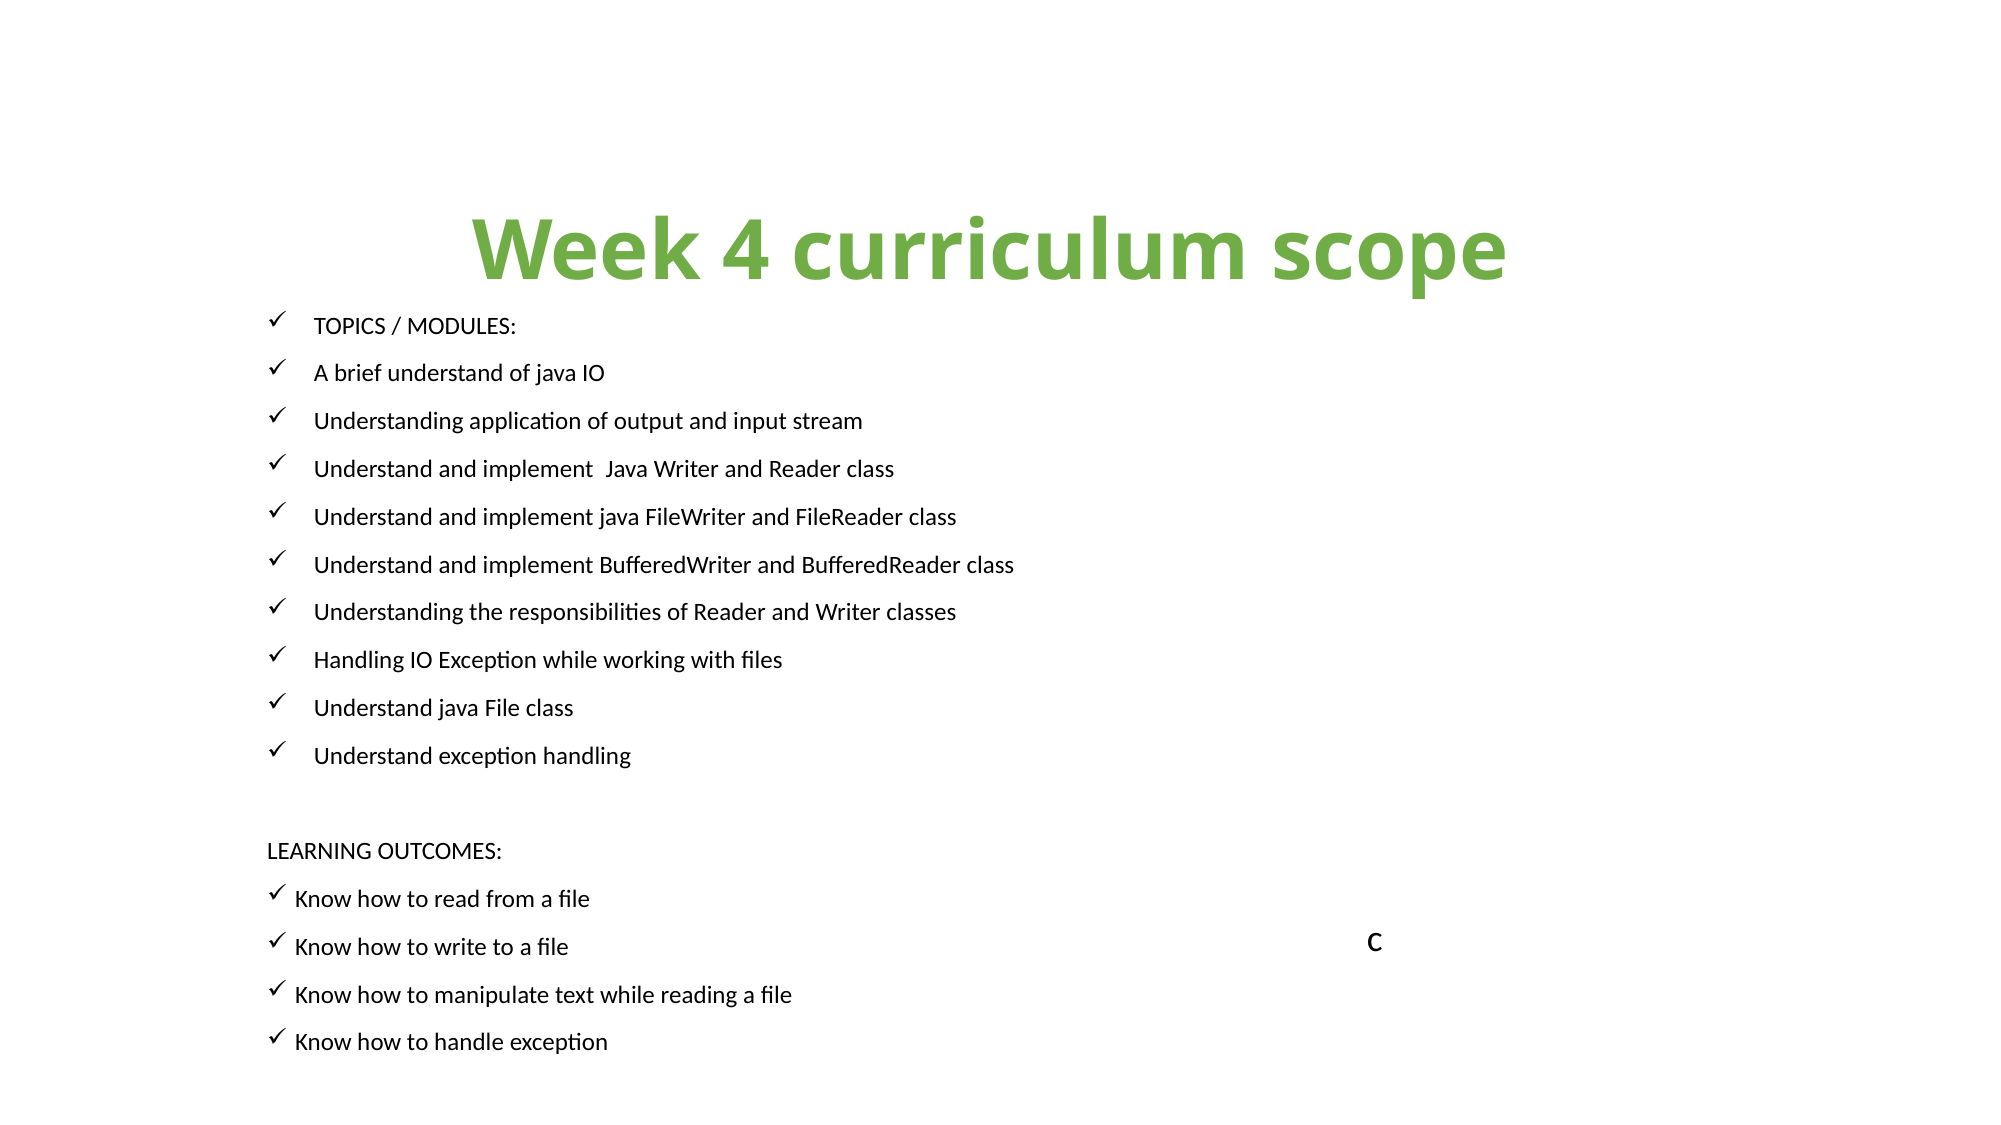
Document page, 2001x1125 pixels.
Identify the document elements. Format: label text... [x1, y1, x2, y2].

title Week 4 curriculum scope [231, 184, 1750, 306]
subtitle TOPICS / MODULES: A brief understand of java IO Understanding application of output and input stream Understand and implement Java Writer and Reader class Understand and implement java FileWriter and FileReader class Understand and implement BufferedWriter and BufferedReader class Understanding the responsibilities of Reader and Writer classes Handling IO Exception while working with files Understand java File class Understand exception handling LEARNING OUTCOMES: Know how to read from a file Know how to write to a file Know how to manipulate text while reading a file Know how to handle exception [252, 305, 1733, 1080]
text_box c [1351, 905, 1958, 966]
